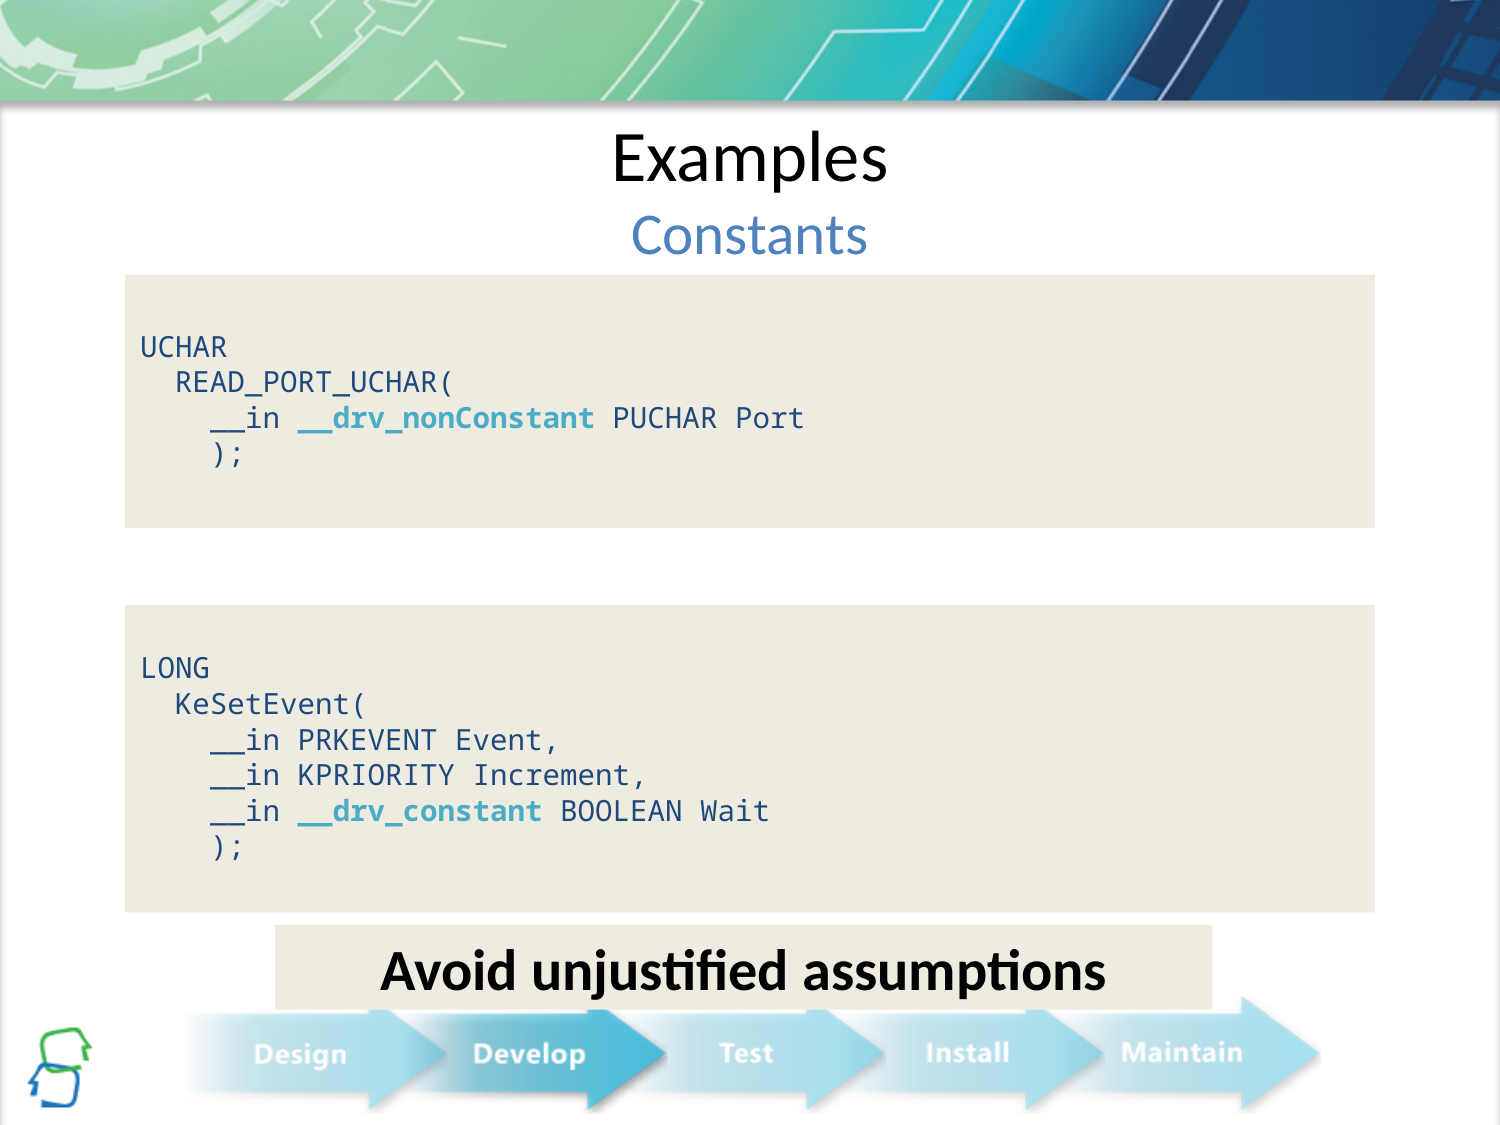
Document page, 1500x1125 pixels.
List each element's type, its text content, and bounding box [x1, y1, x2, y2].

title Examples Constants [62, 99, 1438, 275]
picture [0, 0, 1500, 1125]
text_box UCHAR READ_PORT_UCHAR( __in __drv_nonConstant PUCHAR Port ); [125, 274, 1375, 529]
text_box LONG KeSetEvent( __in PRKEVENT Event, __in KPRIORITY Increment, __in __drv_constant BOOLEAN Wait ); [125, 605, 1375, 913]
text_box Avoid unjustified assumptions [275, 924, 1213, 1010]
